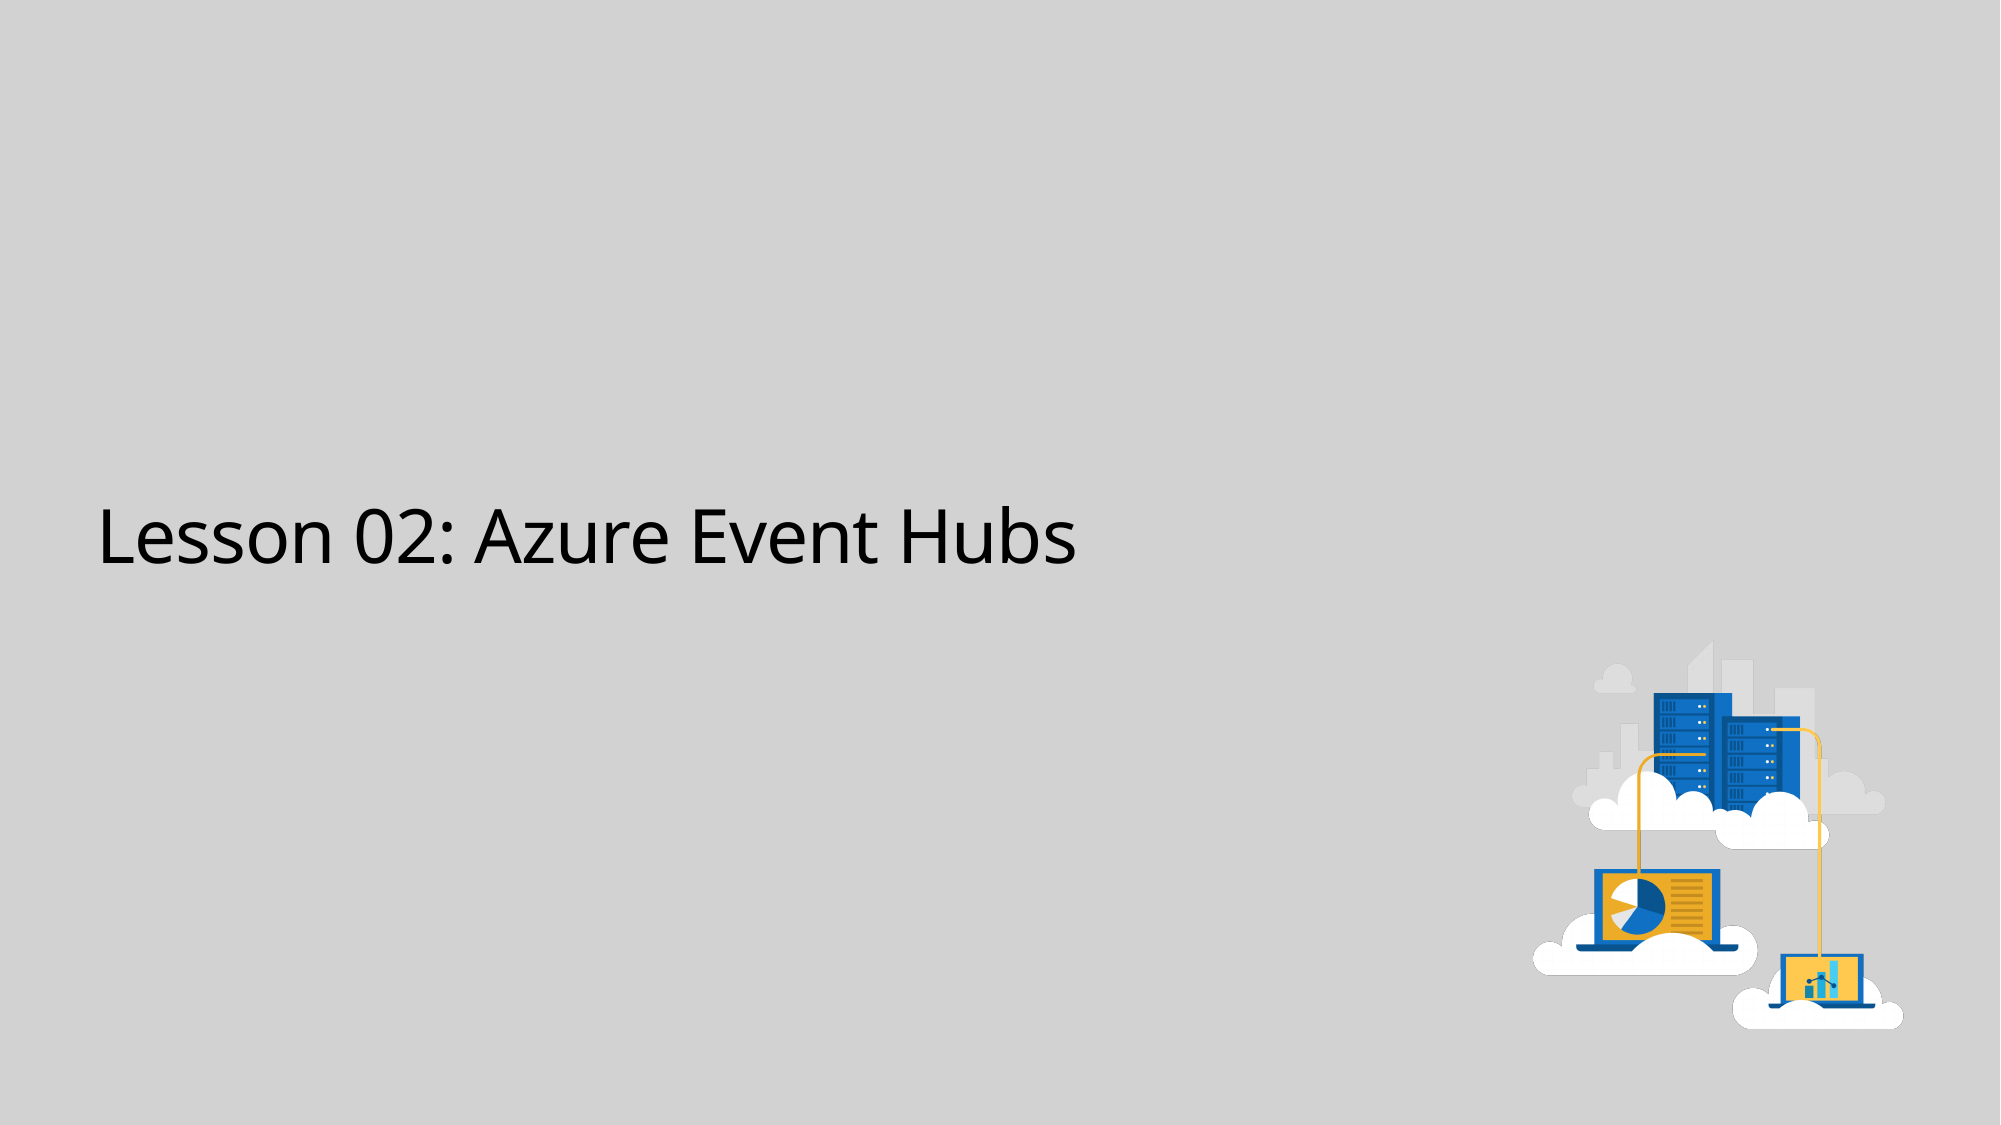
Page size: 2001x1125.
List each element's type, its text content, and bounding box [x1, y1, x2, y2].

picture [1532, 639, 1905, 1029]
title Lesson 02: Azure Event Hubs [96, 391, 1596, 580]
